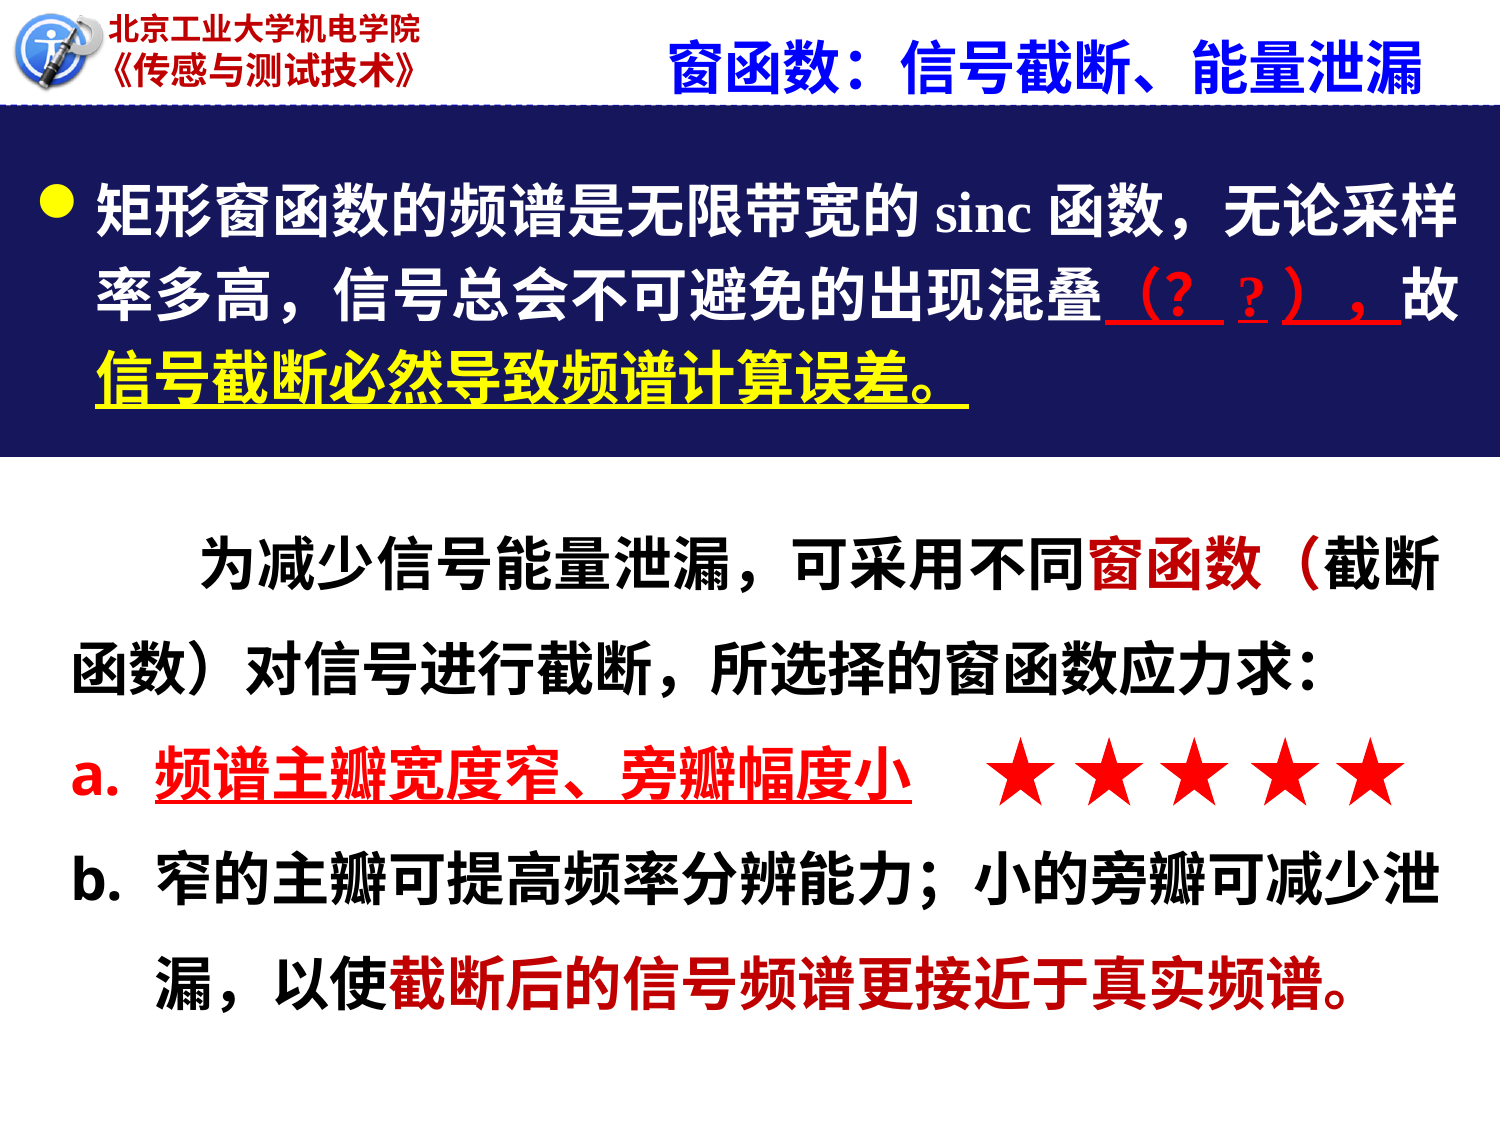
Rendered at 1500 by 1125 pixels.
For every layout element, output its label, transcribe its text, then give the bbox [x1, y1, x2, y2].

picture [11, 4, 107, 100]
text_box 矩形窗函数的频谱是无限带宽的sinc函数，无论采样率多高，信号总会不可避免的出现混叠（？?），故信号截断必然导致频谱计算误差。 [20, 152, 1474, 419]
text_box 窗函数：信号截断、能量泄漏 [651, 23, 1500, 109]
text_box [985, 736, 1405, 806]
text_box [0, 105, 1500, 457]
text_box 为减少信号能量泄漏，可采用不同窗函数（截断函数）对信号进行截断，所选择的窗函数应力求： 频谱主瓣宽度窄、旁瓣幅度小 窄的主瓣可提高频率分辨能力；小的旁瓣可减少泄漏，以使截断后的信号频谱更接近于真实频谱。 [70, 492, 1441, 1017]
